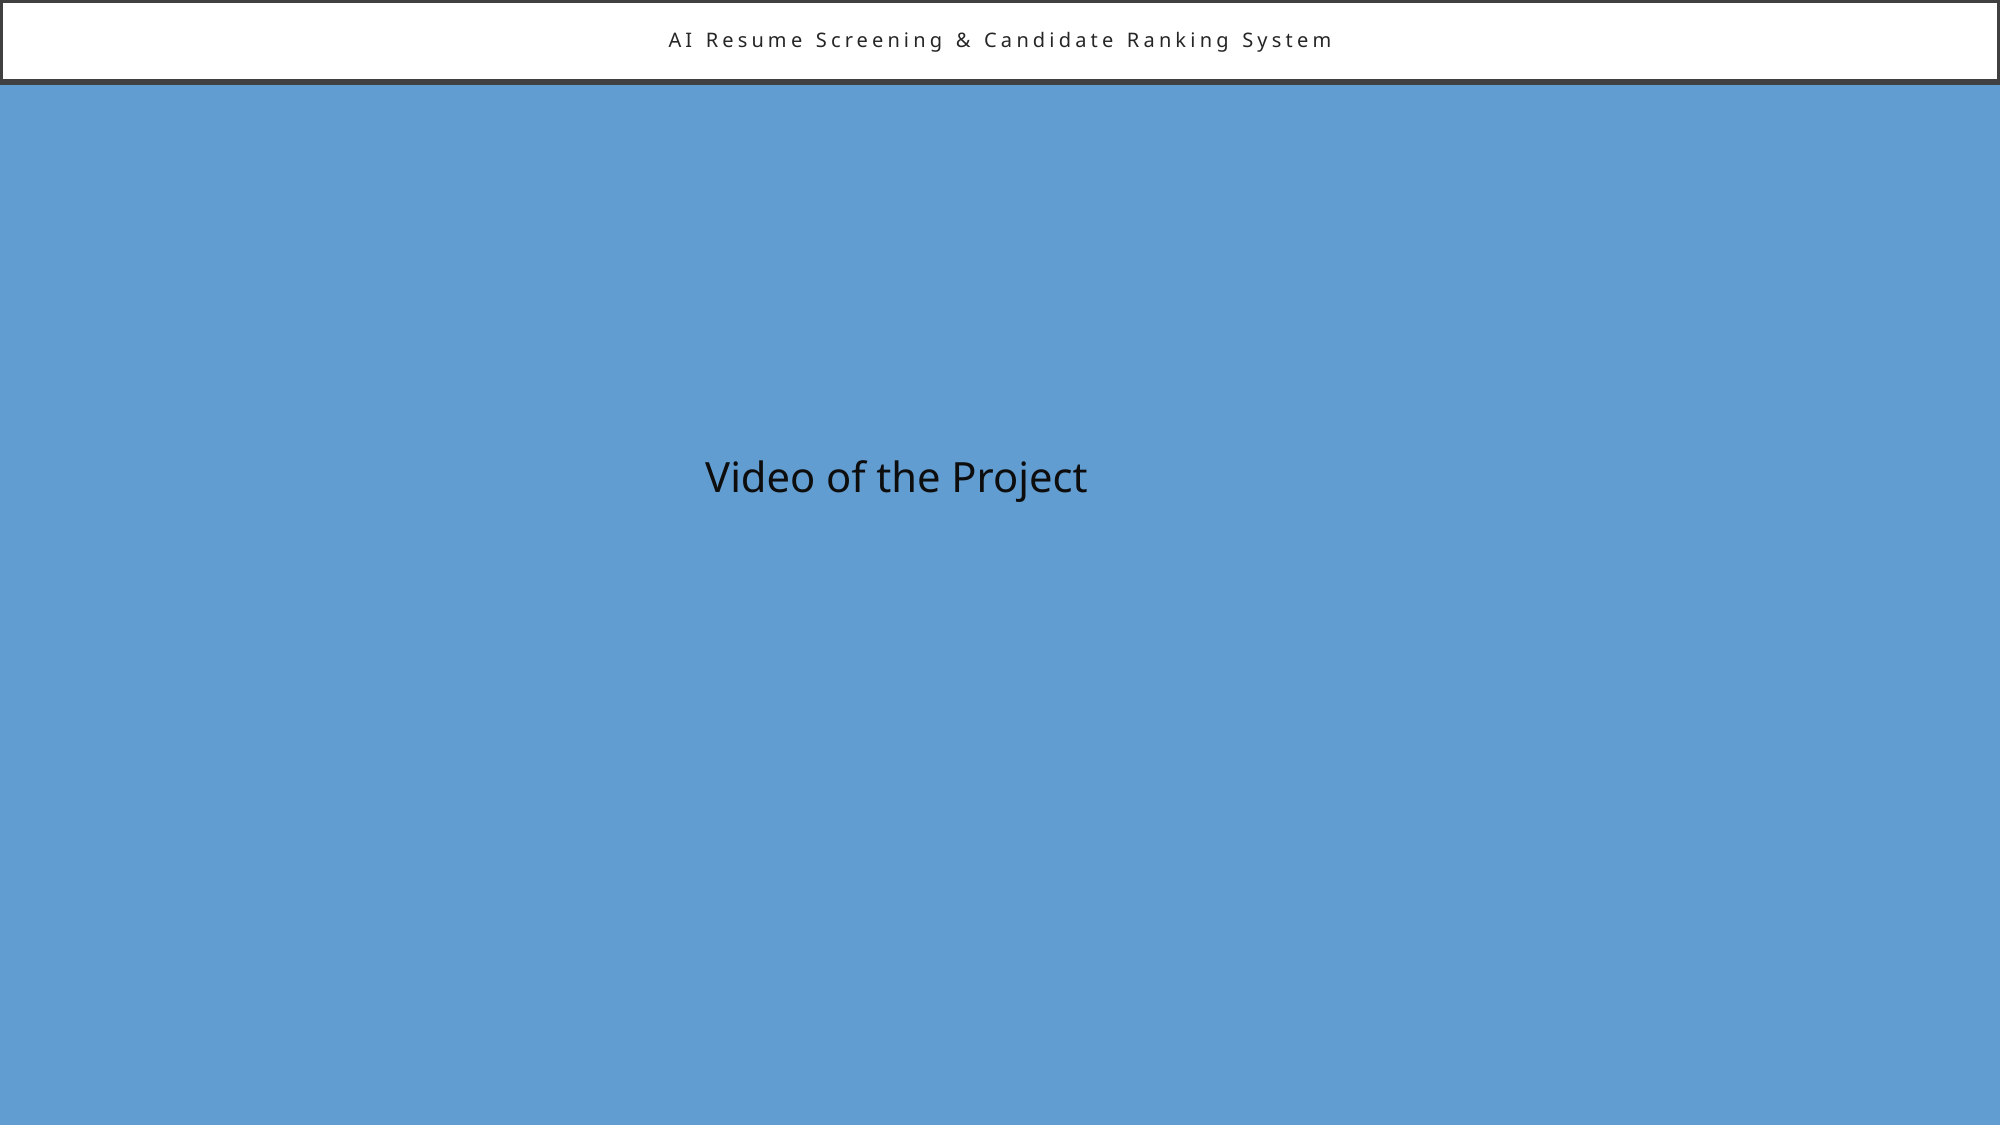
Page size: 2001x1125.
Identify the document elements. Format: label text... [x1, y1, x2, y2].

subtitle Video of the Project [235, 443, 1558, 918]
title Ai Resume Screening & Candidate Ranking System [0, 0, 2000, 85]
